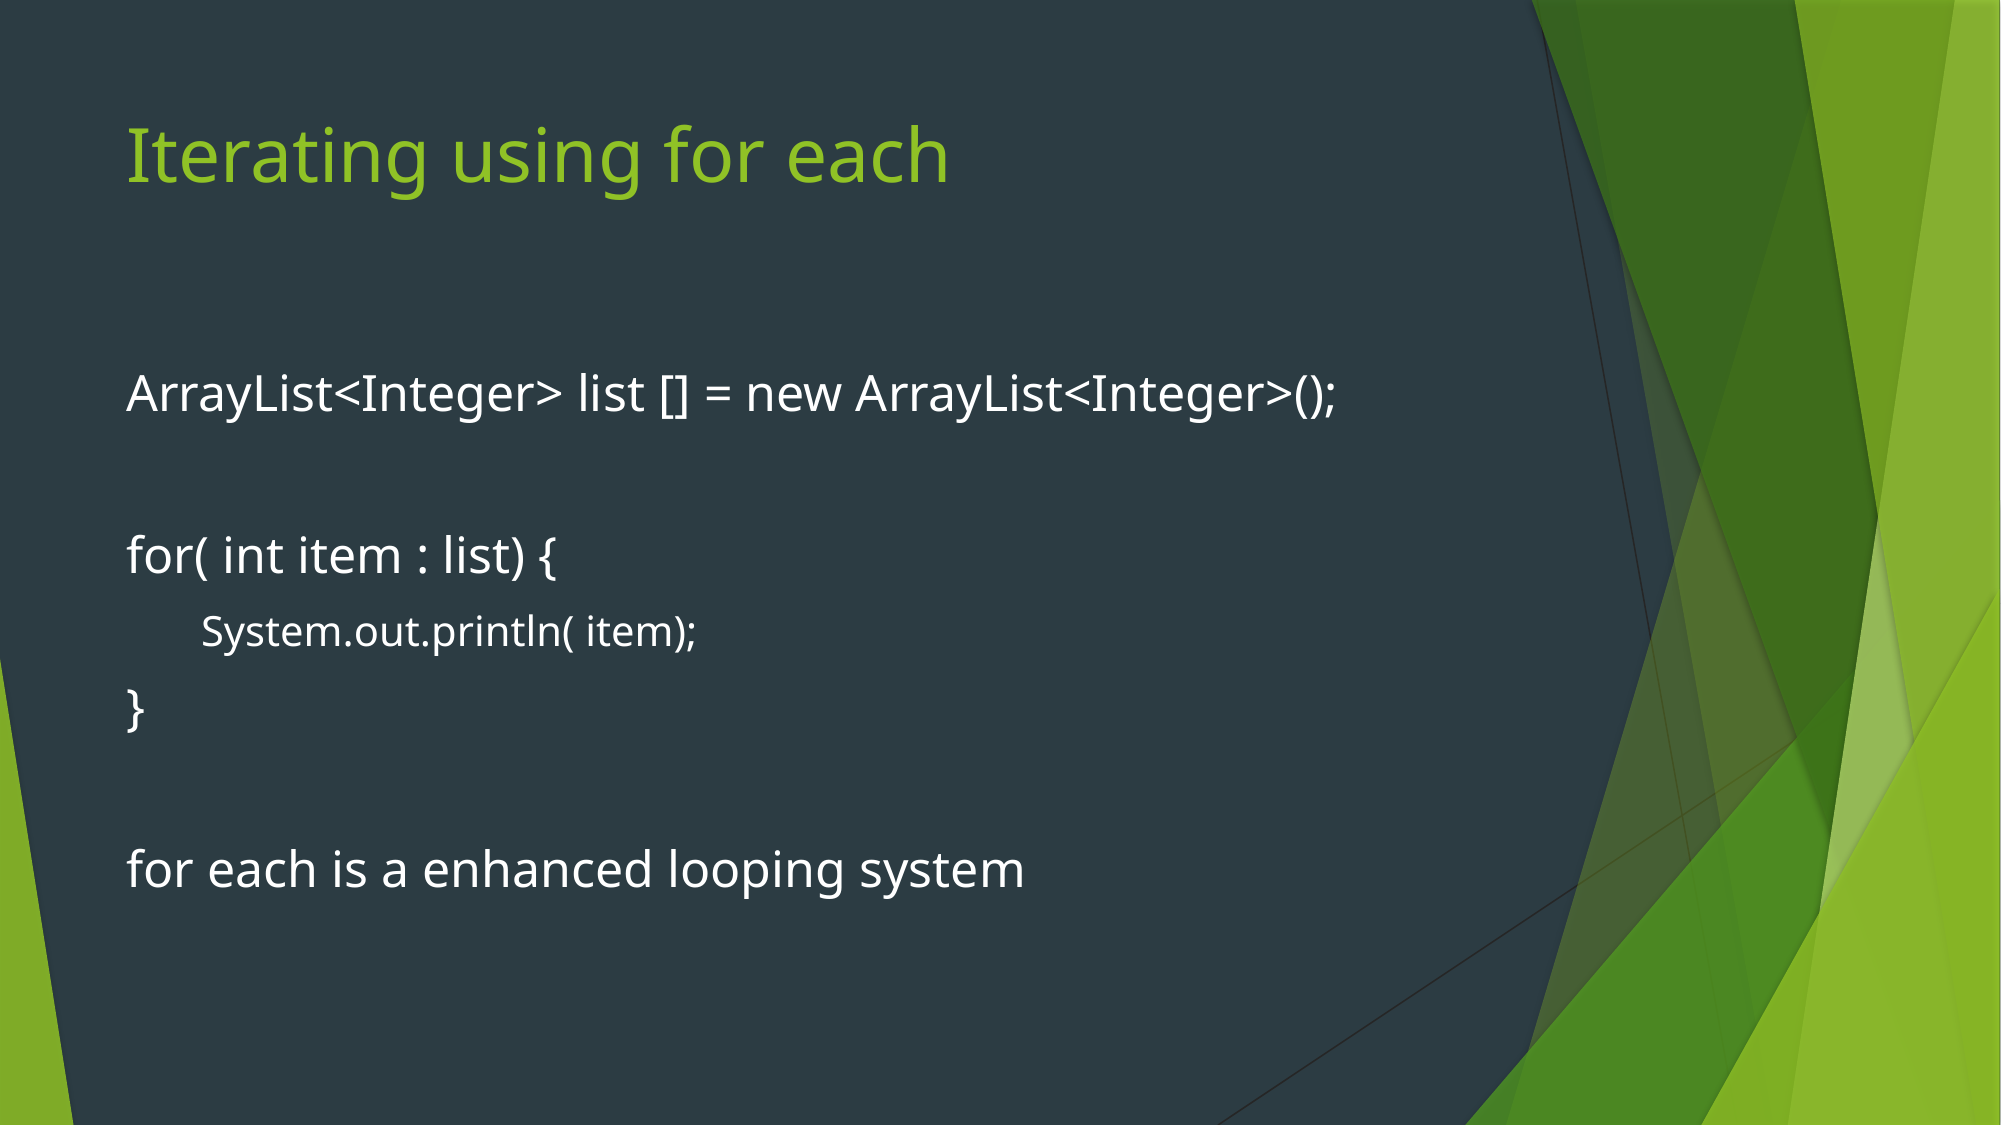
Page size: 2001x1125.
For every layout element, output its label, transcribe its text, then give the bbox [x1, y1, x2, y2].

list ArrayList<Integer> list [] = new ArrayList<Integer>(); for( int item : list) { System.out.println( item); } for each is a enhanced looping system [111, 354, 1522, 992]
title Iterating using for each [111, 99, 1522, 317]
